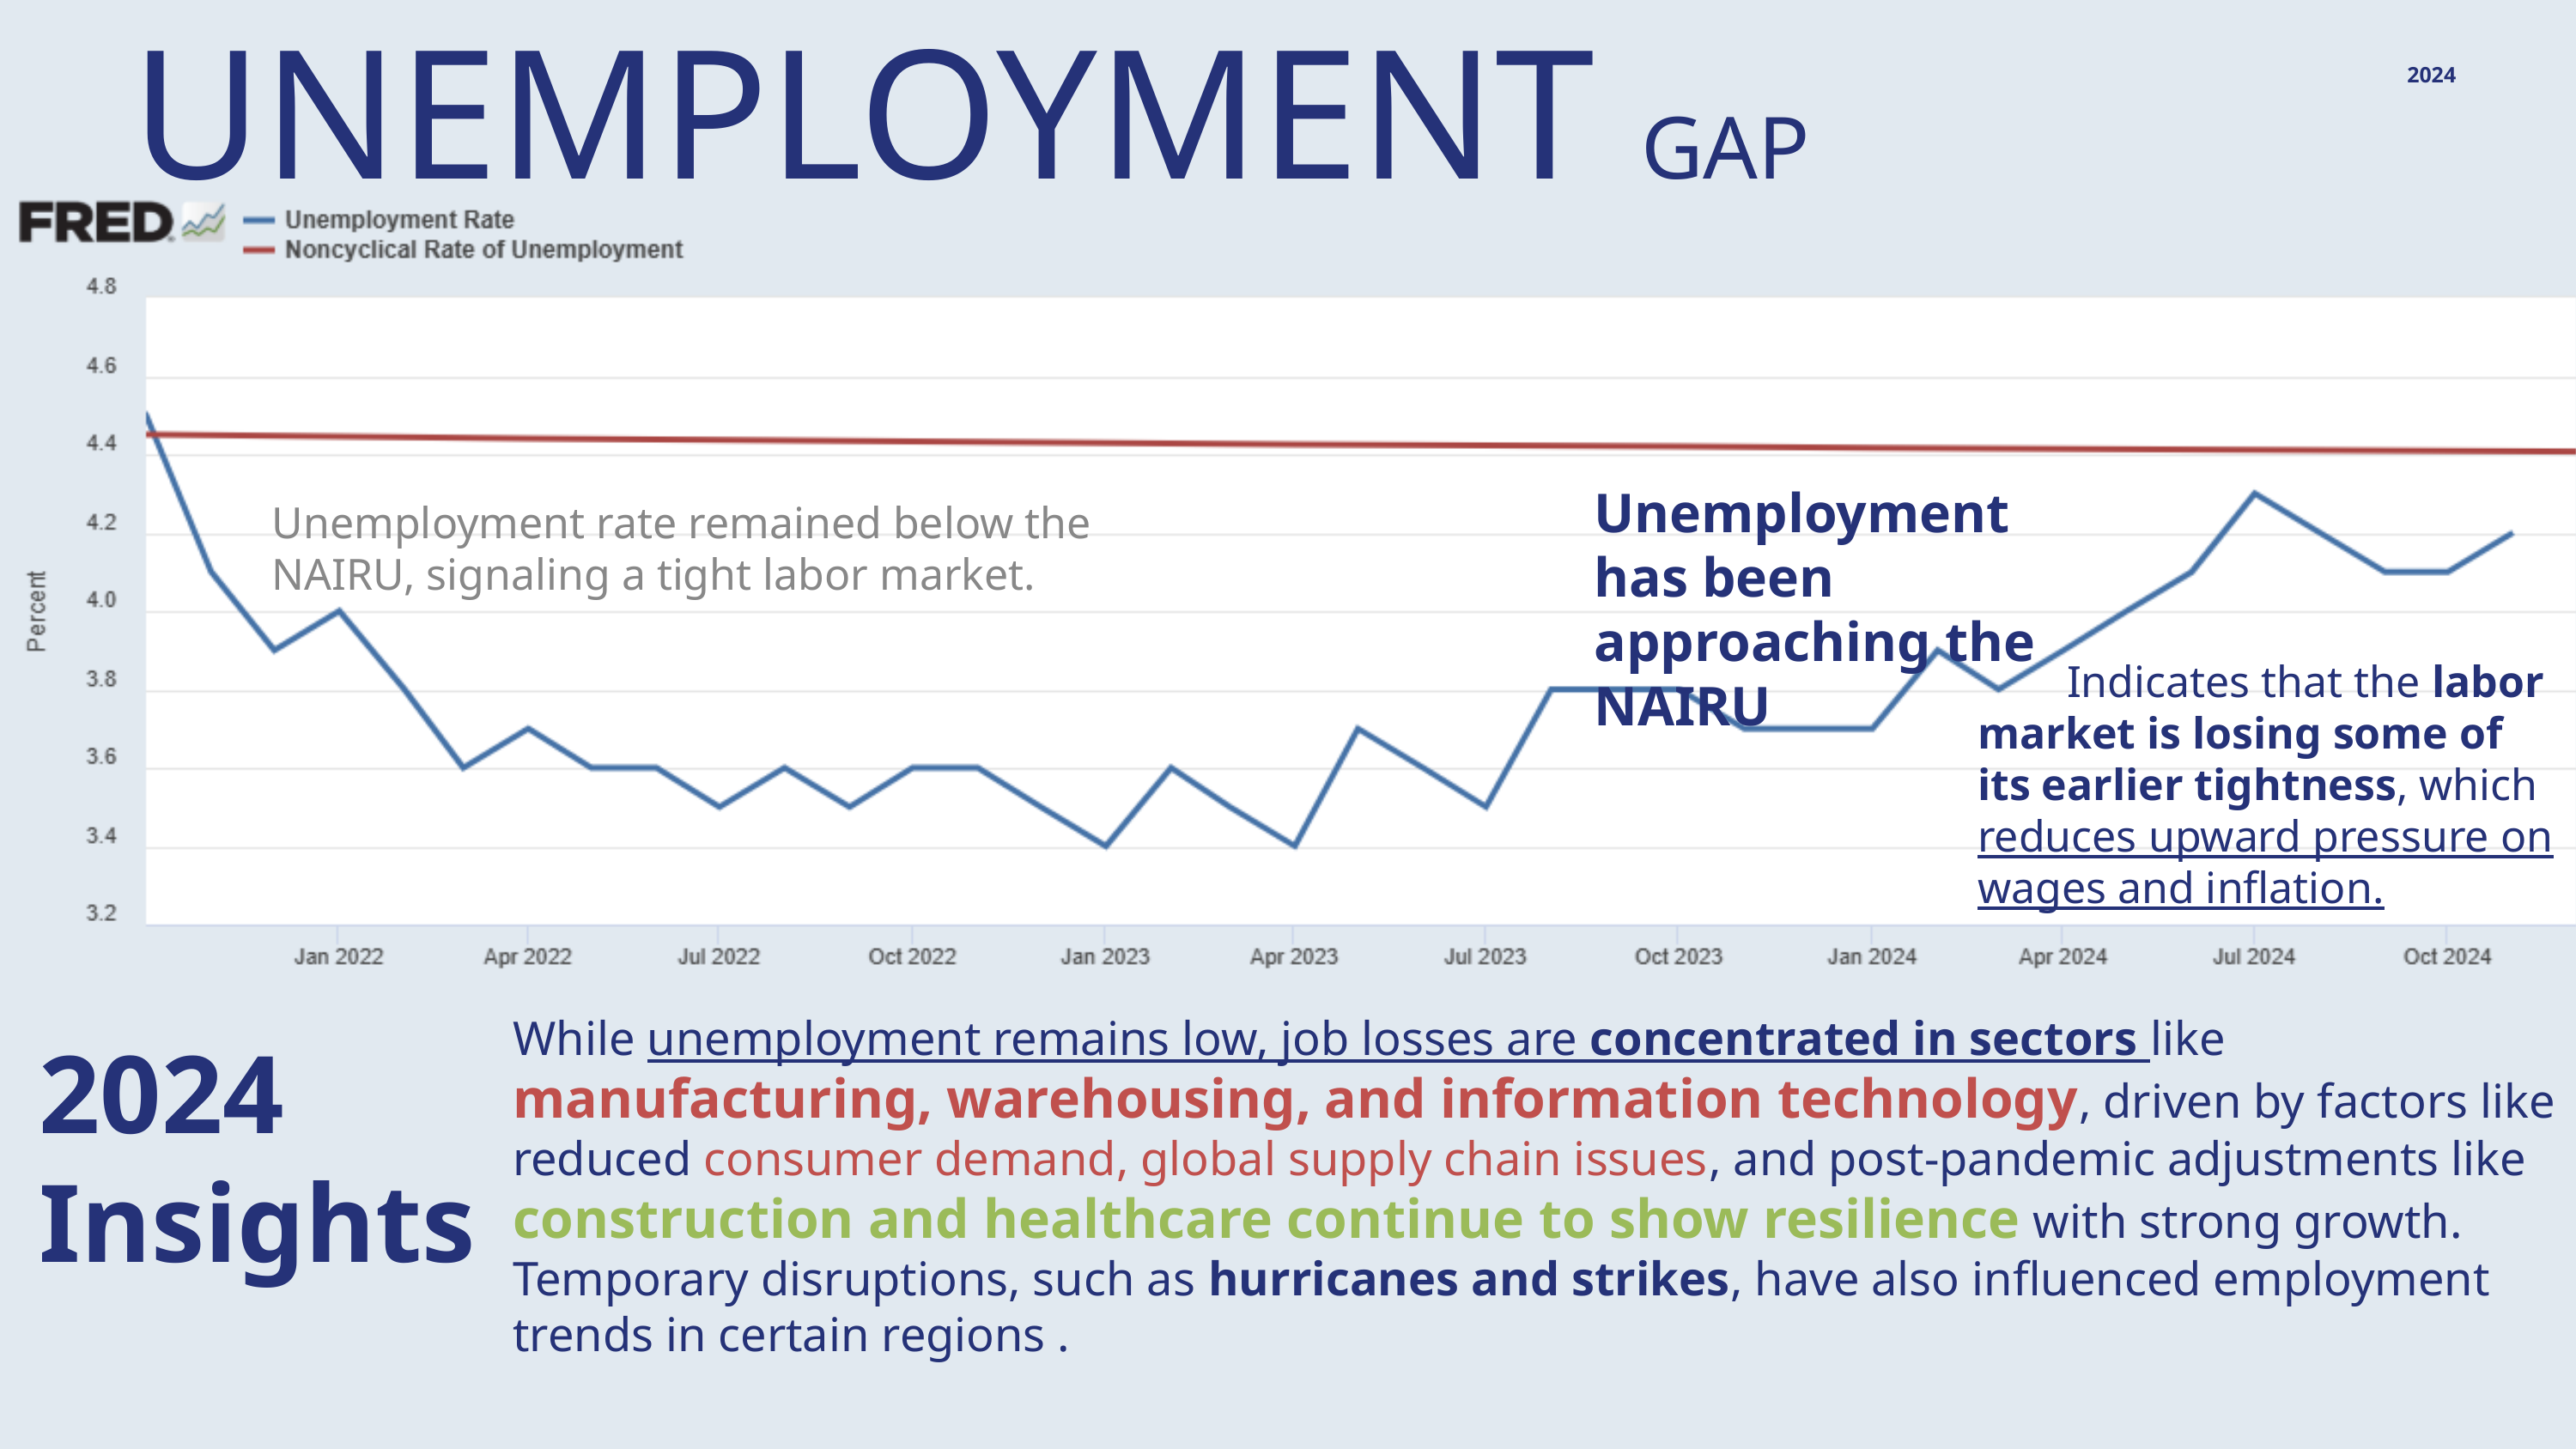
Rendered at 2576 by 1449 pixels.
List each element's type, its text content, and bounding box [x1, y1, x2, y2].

text_box 2024 [2349, 57, 2457, 88]
picture [0, 181, 2576, 997]
text_box UNEMPLOYMENT GAP [131, 0, 2175, 179]
text_box While unemployment remains low, job losses are concentrated in sectors like manufacturing, warehousing, and information technology, driven by factors like reduced consumer demand, global supply chain issues, and post-pandemic adjustments like construction and healthcare continue to show resilience with strong growth. Temporary disruptions, such as hurricanes and strikes, have also influenced employment trends in certain regions . [500, 1006, 2576, 1388]
text_box 2024 Insights [26, 1013, 500, 1297]
